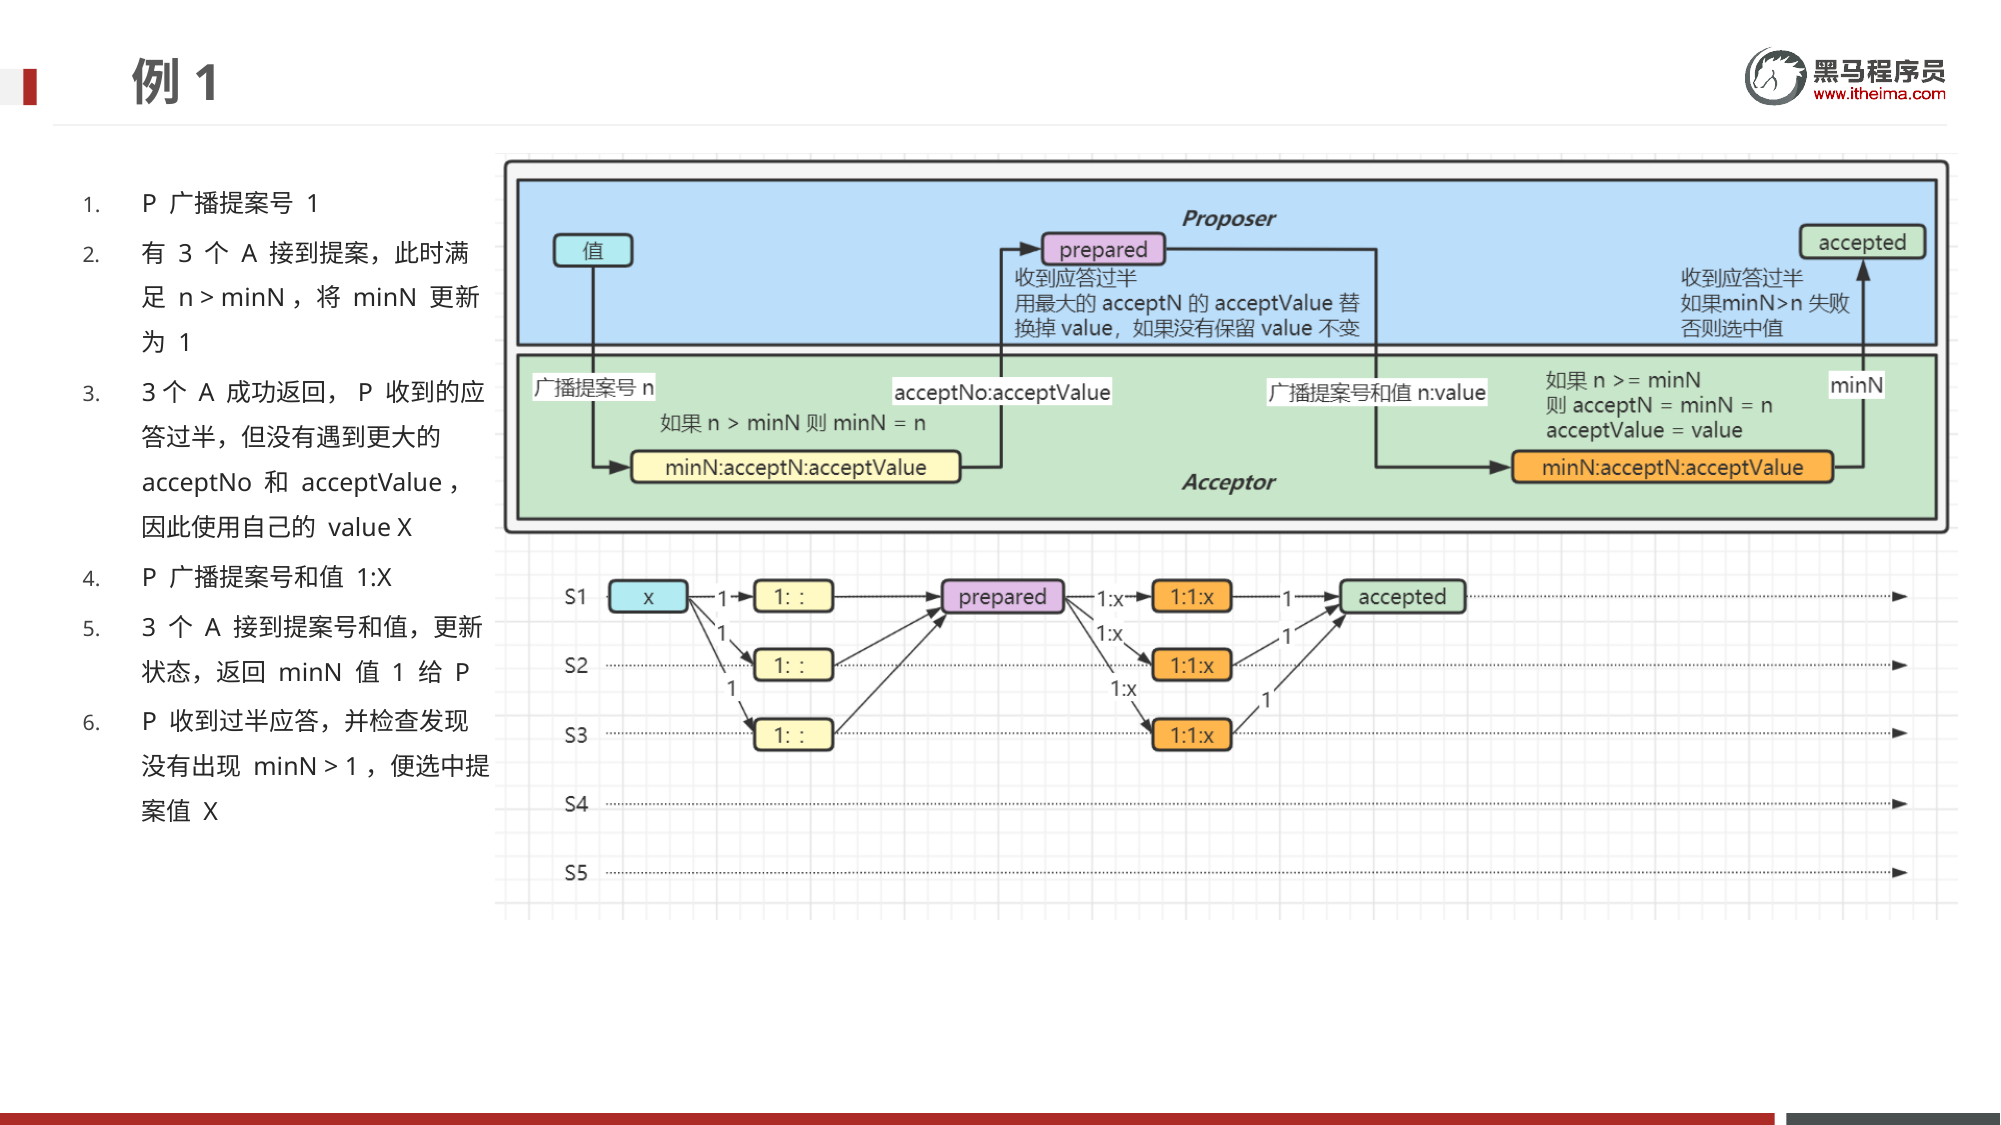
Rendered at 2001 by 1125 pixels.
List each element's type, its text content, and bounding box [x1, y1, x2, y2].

picture [1744, 46, 1946, 106]
title 例1 [116, 38, 1556, 124]
picture [495, 153, 1958, 921]
list P 广播提案号 1 有 3 个 A 接到提案，此时满足 n > minN，将 minN 更新为 1 3个 A 成功返回，P 收到的应答过半，但没有遇到更大的 acceptNo 和 acceptValue，因此使用自己的 value X P 广播提案号和值 1:X 3 个 A 接到提案号和值，更新状态，返回 minN 值 1 给 P P 收到过半应答，并检查发现没有出现 minN > 1，便选中提案值 X [68, 164, 507, 985]
